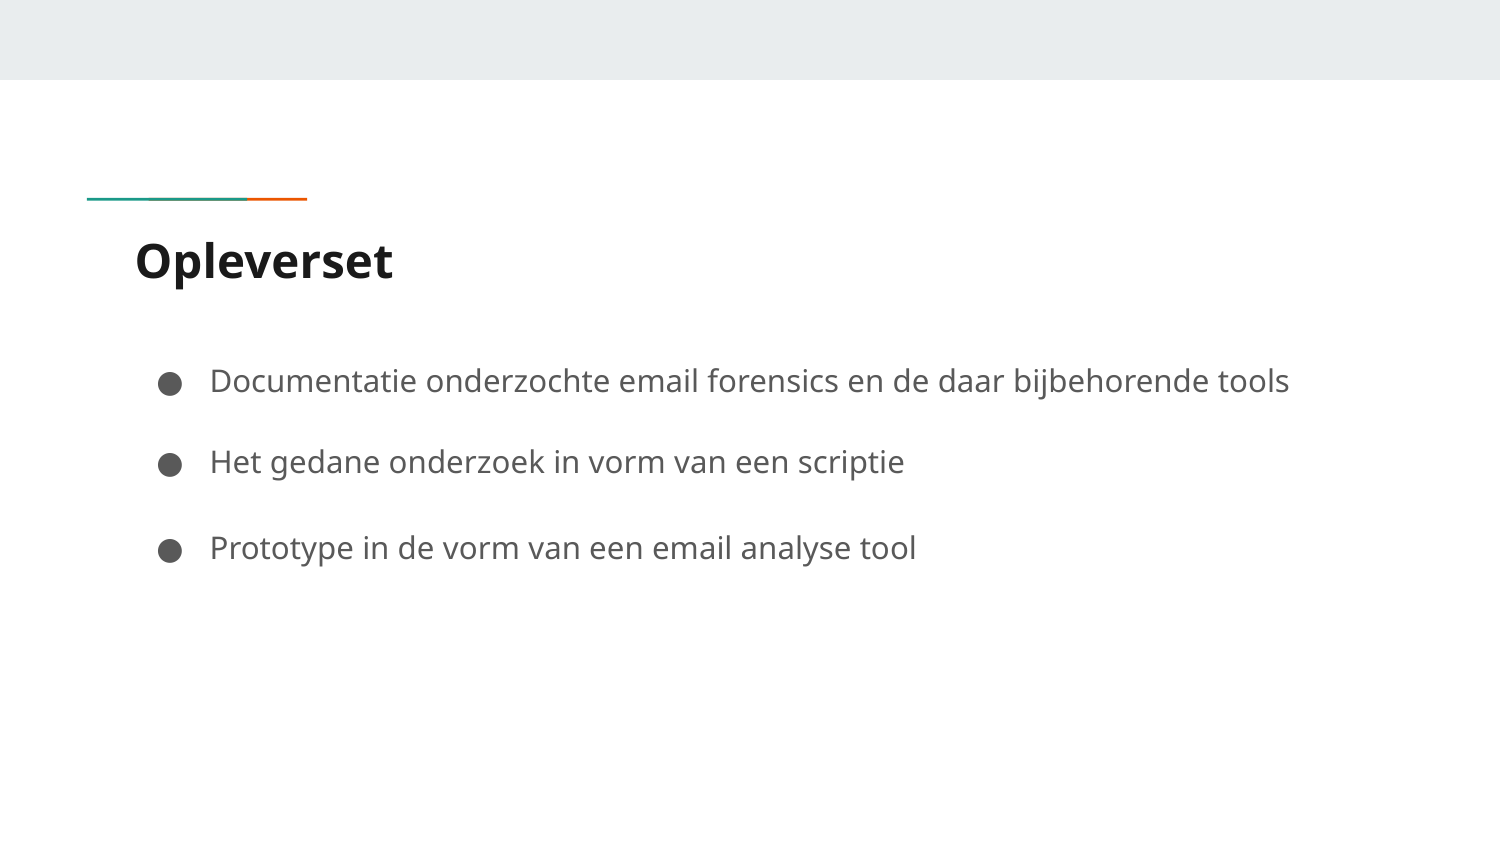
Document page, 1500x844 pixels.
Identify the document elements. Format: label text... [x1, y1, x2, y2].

title Opleverset [119, 216, 1381, 305]
list Documentatie onderzochte email forensics en de daar bijbehorende tools Het gedane onderzoek in vorm van een scriptie Prototype in de vorm van een email analyse tool [119, 341, 1381, 712]
